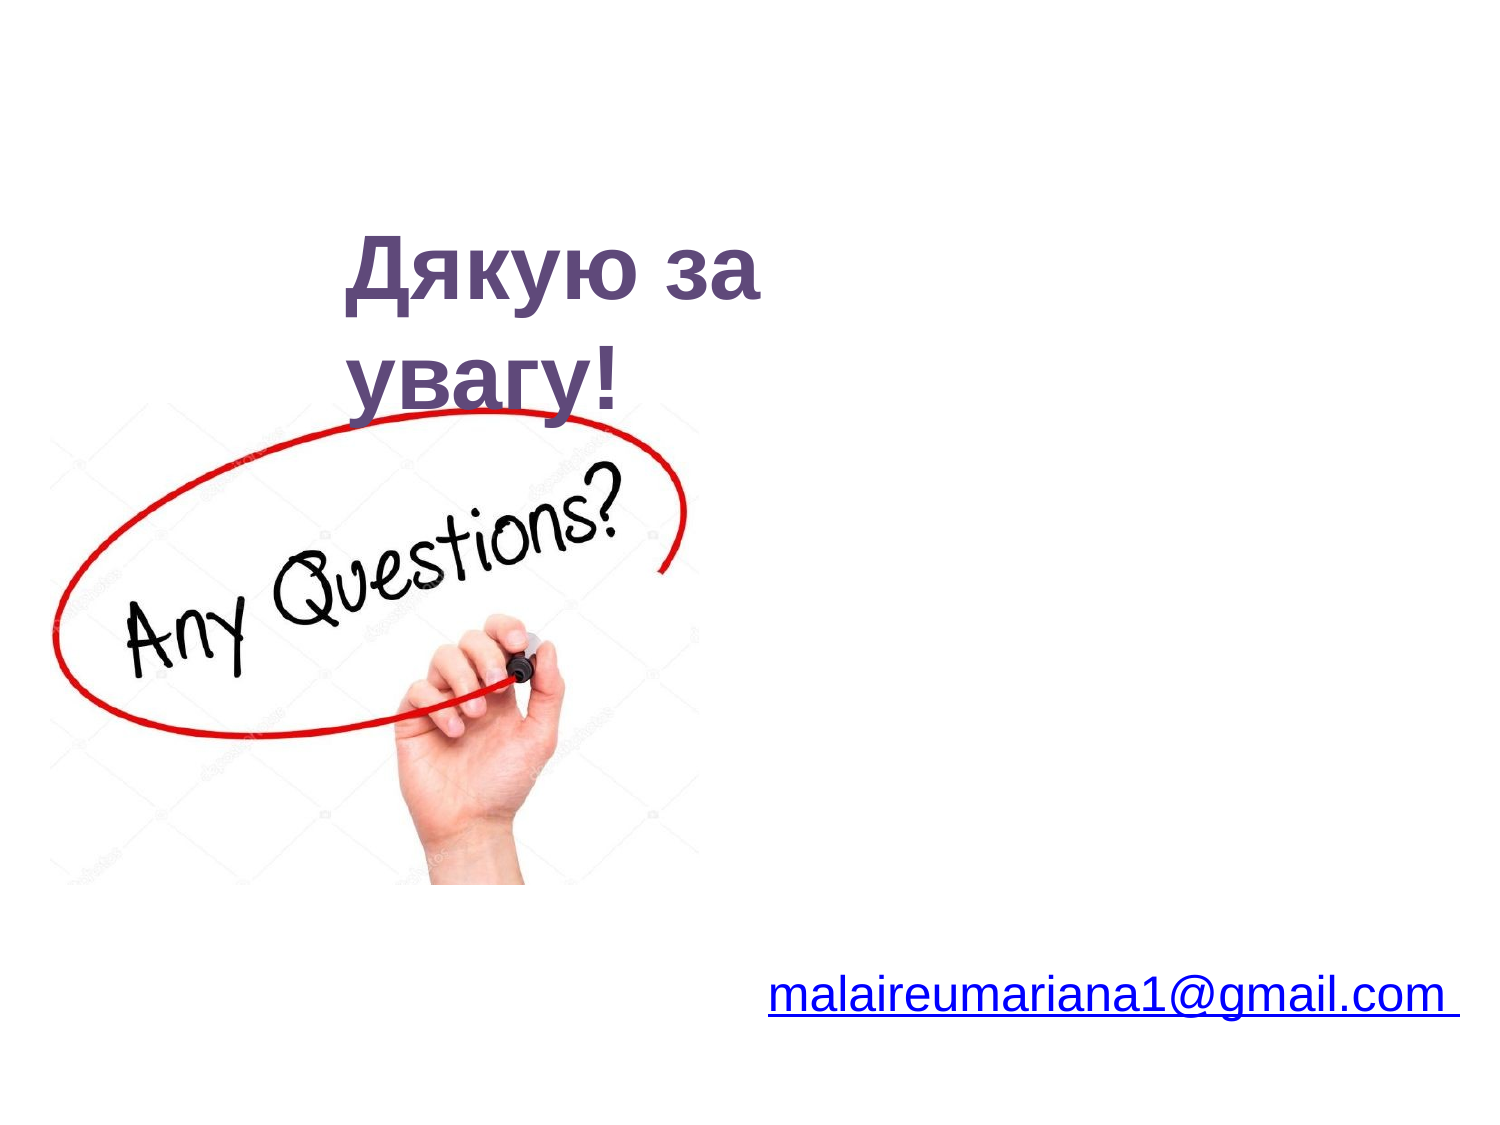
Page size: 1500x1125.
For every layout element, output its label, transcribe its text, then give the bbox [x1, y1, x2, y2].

text_box malaireumariana1@gmail.com [162, 950, 1475, 1022]
title Дякую за увагу! [343, 205, 1055, 428]
text_box [50, 403, 700, 885]
